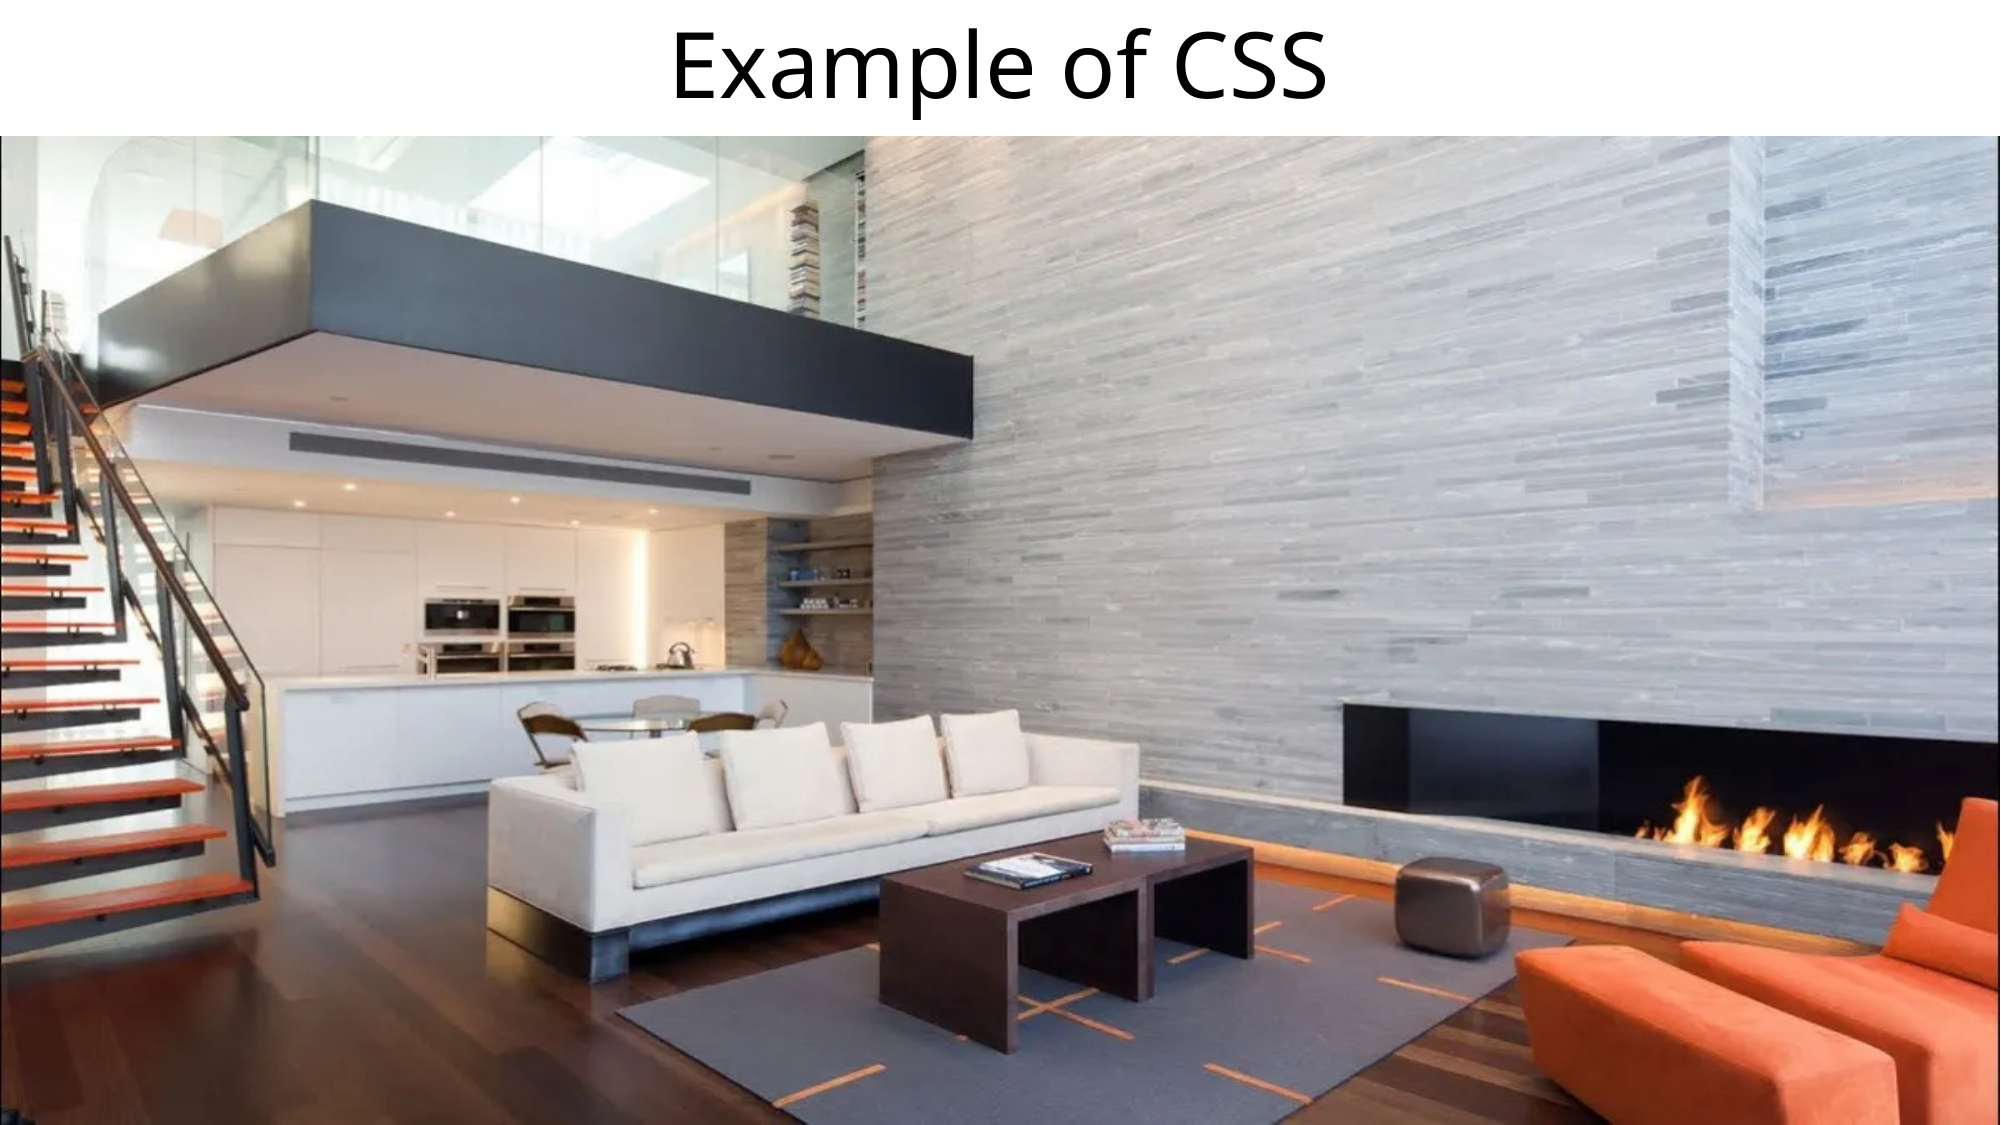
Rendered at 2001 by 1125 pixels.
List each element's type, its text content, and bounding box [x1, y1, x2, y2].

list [0, 136, 2000, 1125]
title Example of CSS [0, 0, 2000, 136]
